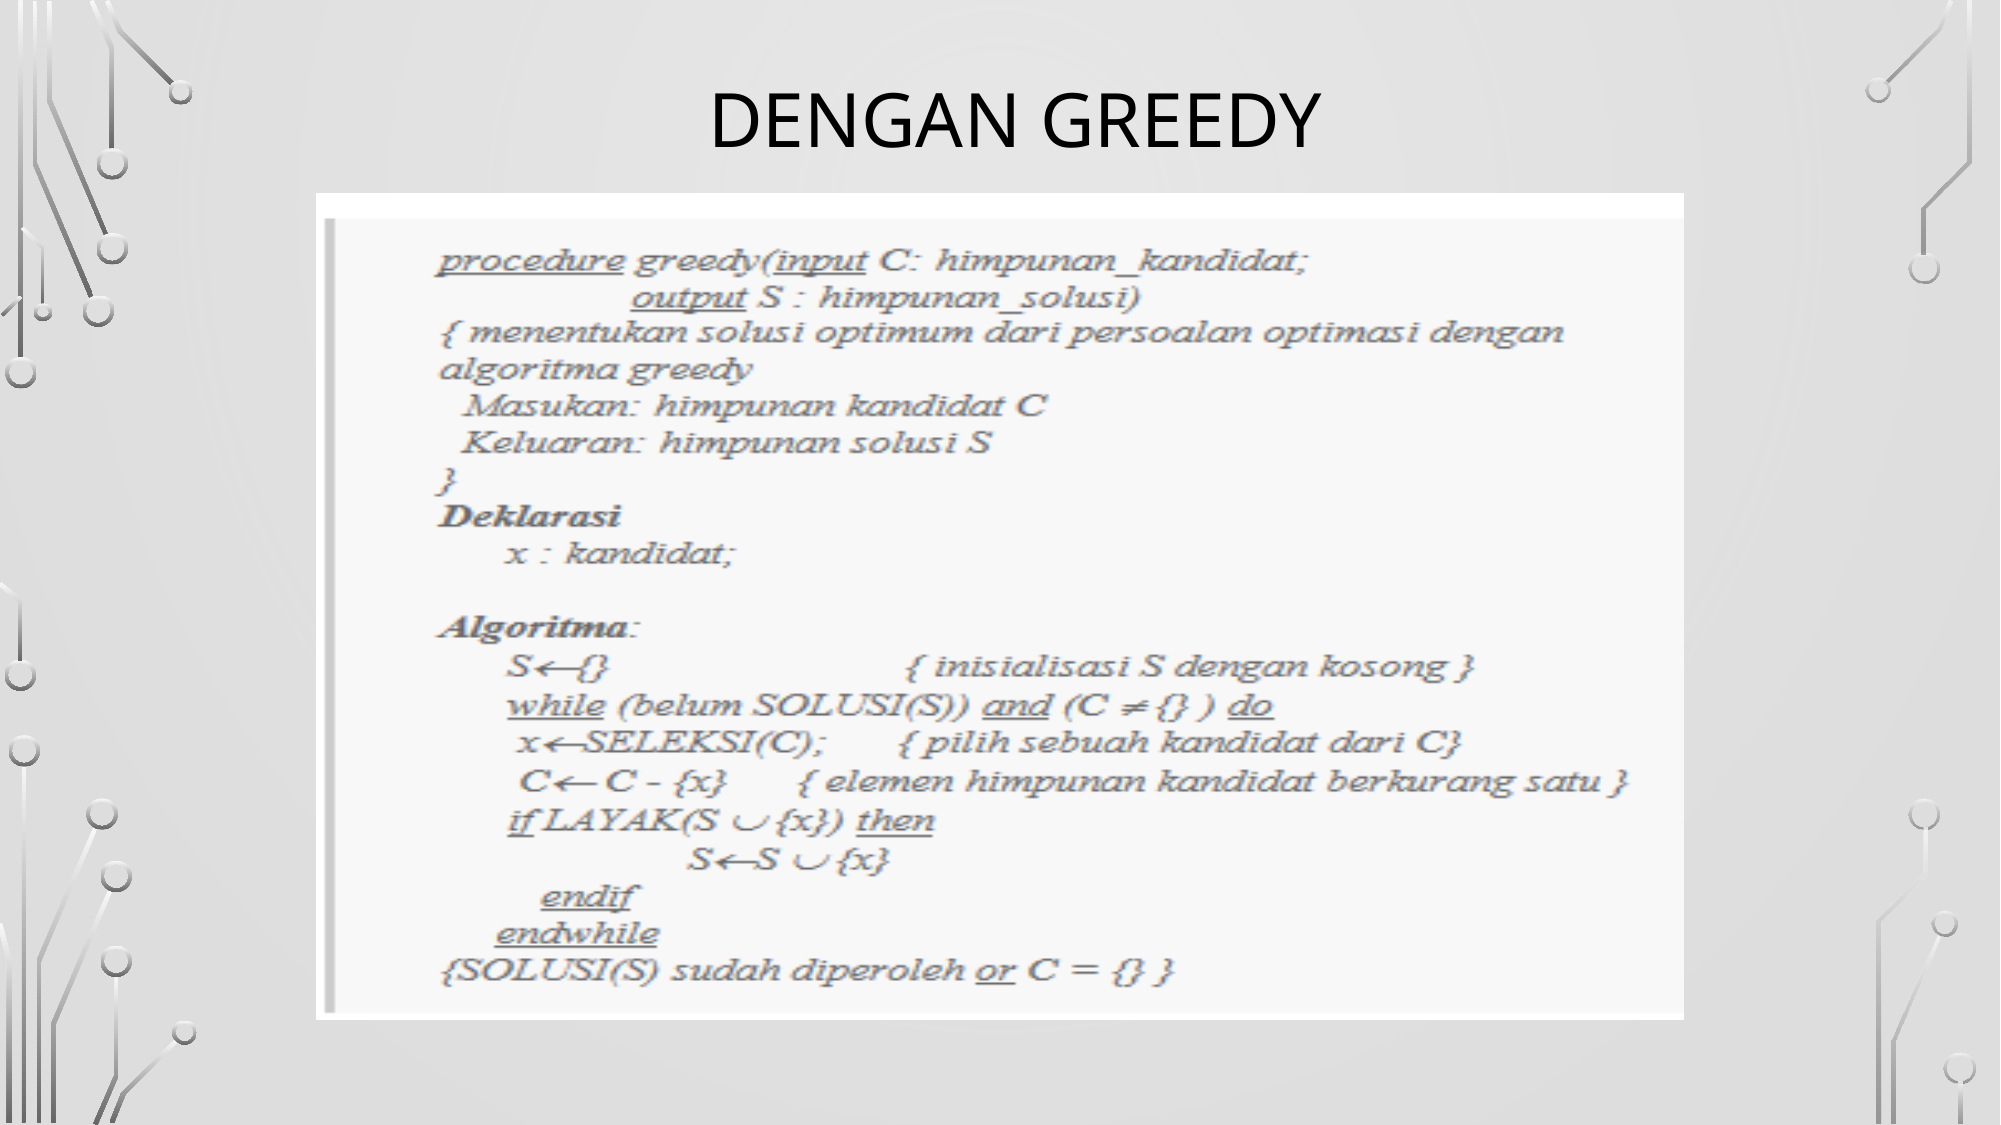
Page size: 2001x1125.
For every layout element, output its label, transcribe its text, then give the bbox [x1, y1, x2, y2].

title Dengan greedy [202, 53, 1828, 194]
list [315, 193, 1684, 1020]
